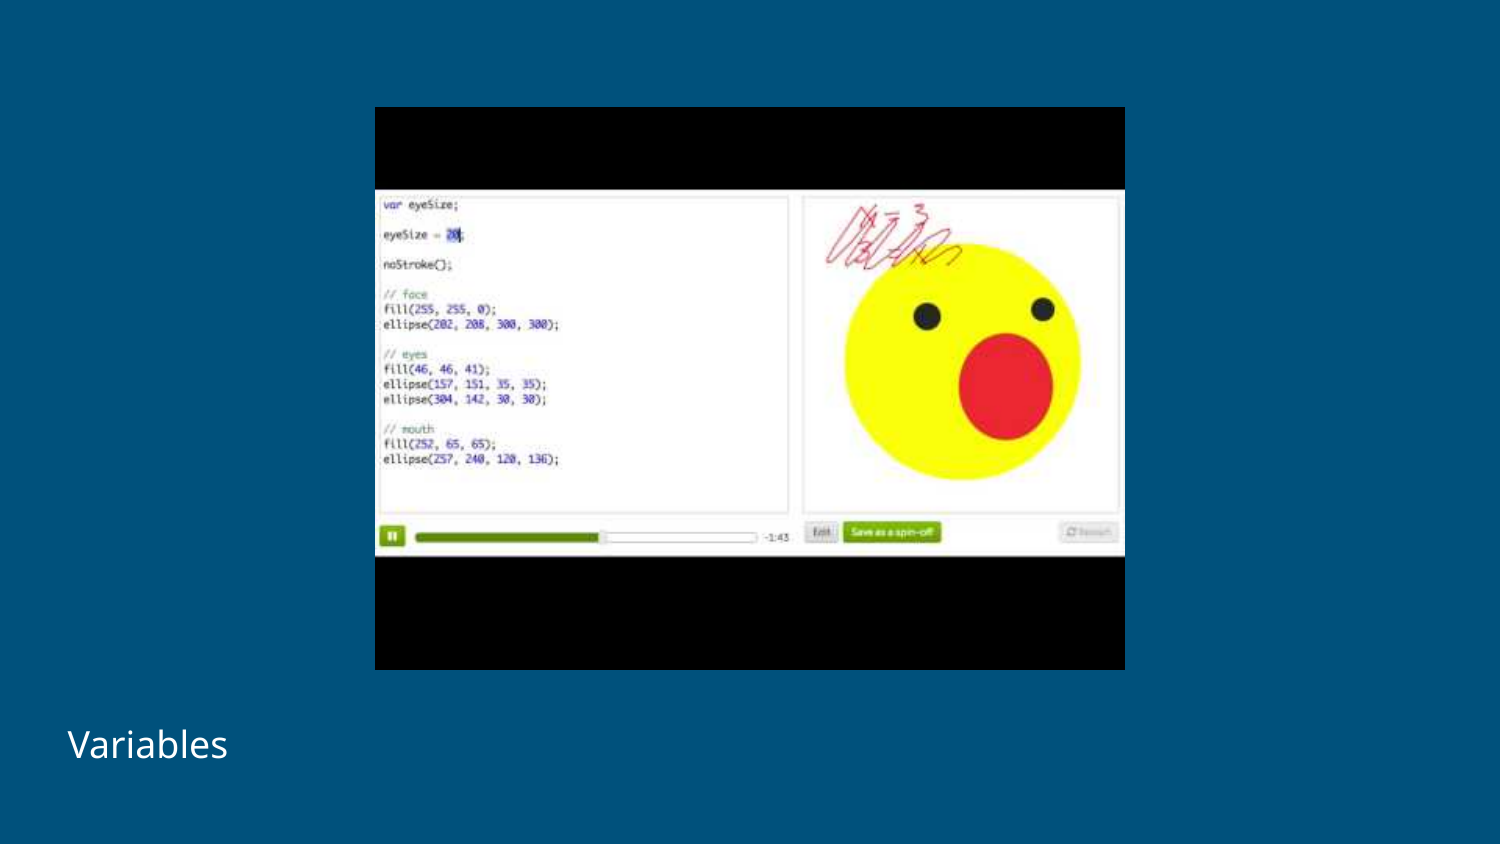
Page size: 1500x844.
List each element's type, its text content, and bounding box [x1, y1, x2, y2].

list Variables [52, 694, 1037, 793]
picture [376, 108, 1124, 669]
